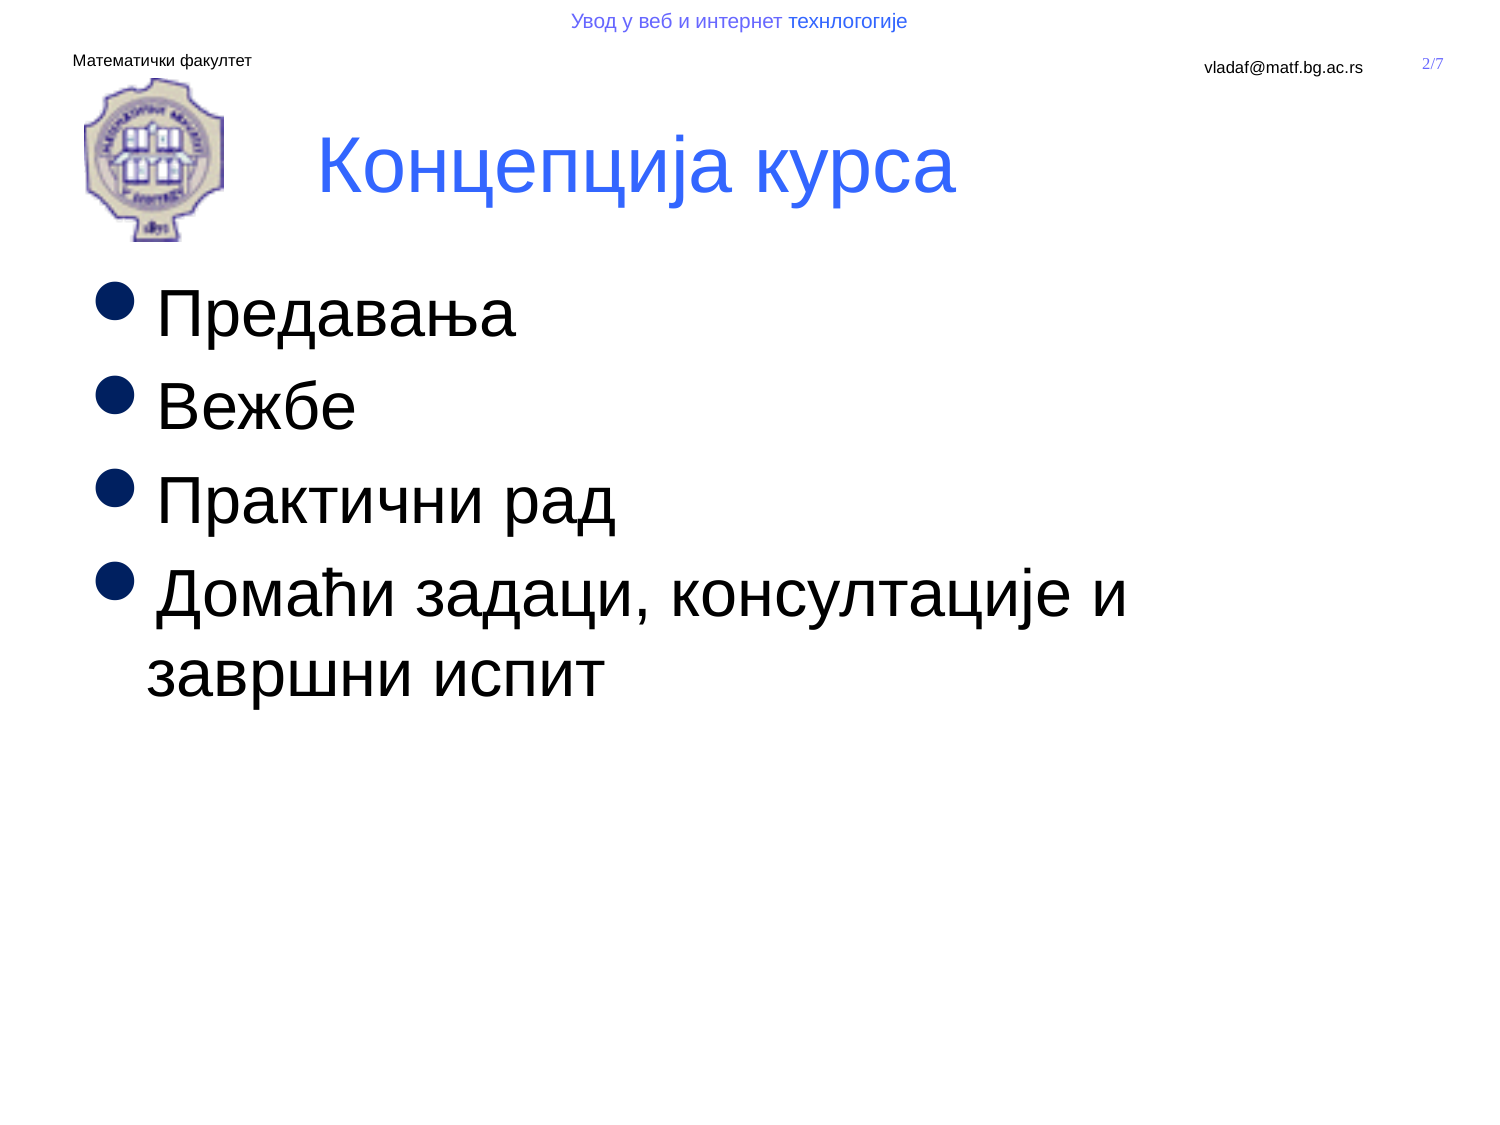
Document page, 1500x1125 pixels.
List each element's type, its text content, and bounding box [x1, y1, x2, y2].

picture [84, 78, 224, 242]
text_box [76, 562, 1451, 669]
title Концепција курса [301, 90, 1425, 233]
text_box [206, 646, 1500, 741]
list Предавања Вежбе Практични рад Домаћи задаци, консултације и завршни испит [75, 262, 1425, 1125]
